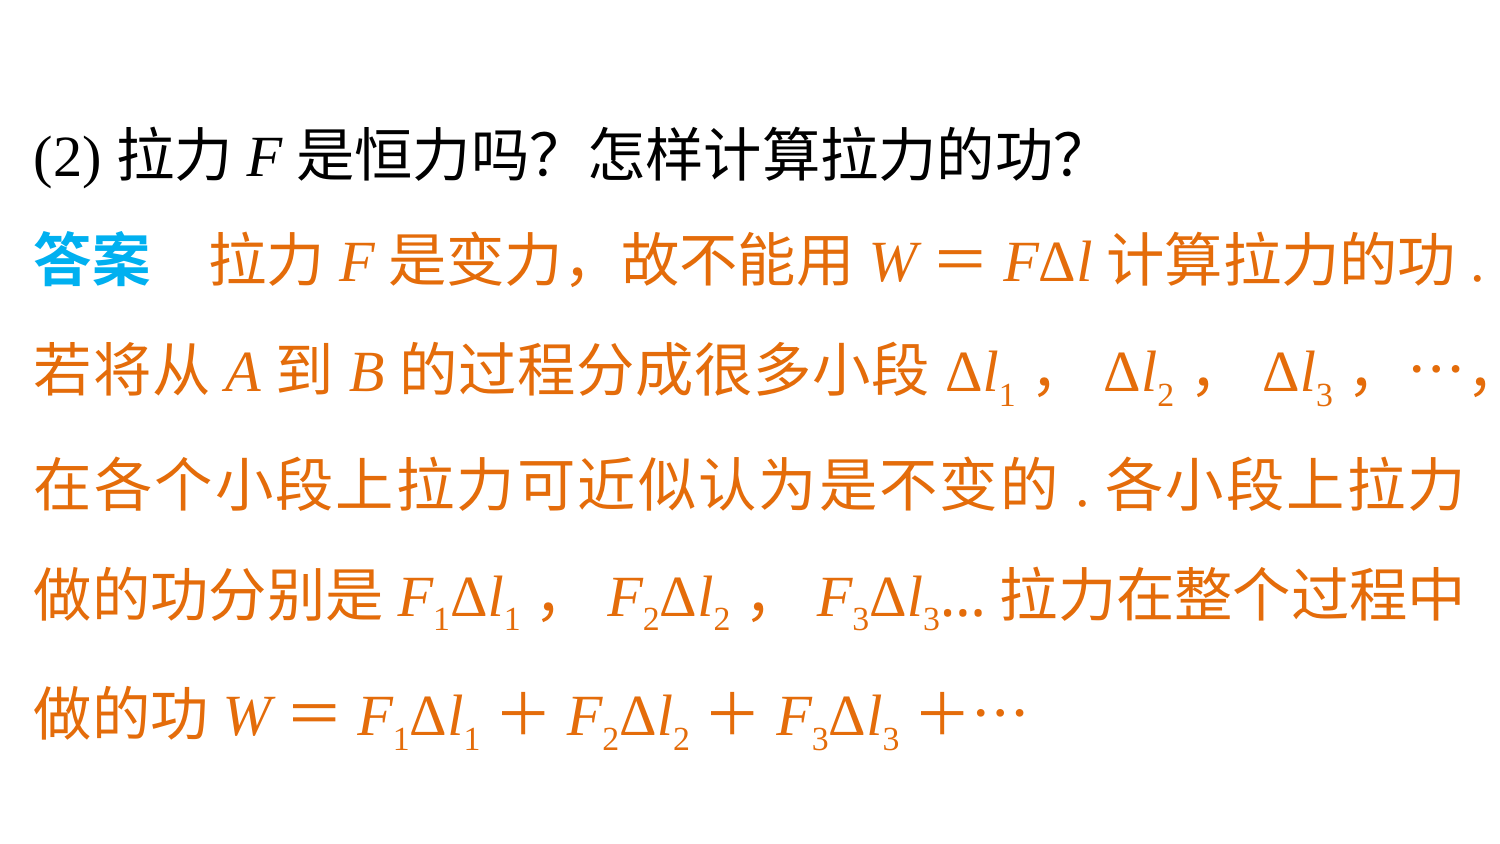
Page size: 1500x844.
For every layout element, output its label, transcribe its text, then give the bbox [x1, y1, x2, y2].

text_box (2)拉力F是恒力吗？怎样计算拉力的功？ 答案 拉力F是变力，故不能用W＝FΔl计算拉力的功.若将从A到B的过程分成很多小段Δl1，Δl2，Δl3，…，在各个小段上拉力可近似认为是不变的.各小段上拉力做的功分别是F1Δl1，F2Δl2，F3Δl3…拉力在整个过程中做的功W＝F1Δl1＋F2Δl2＋F3Δl3＋… [19, 76, 1481, 765]
